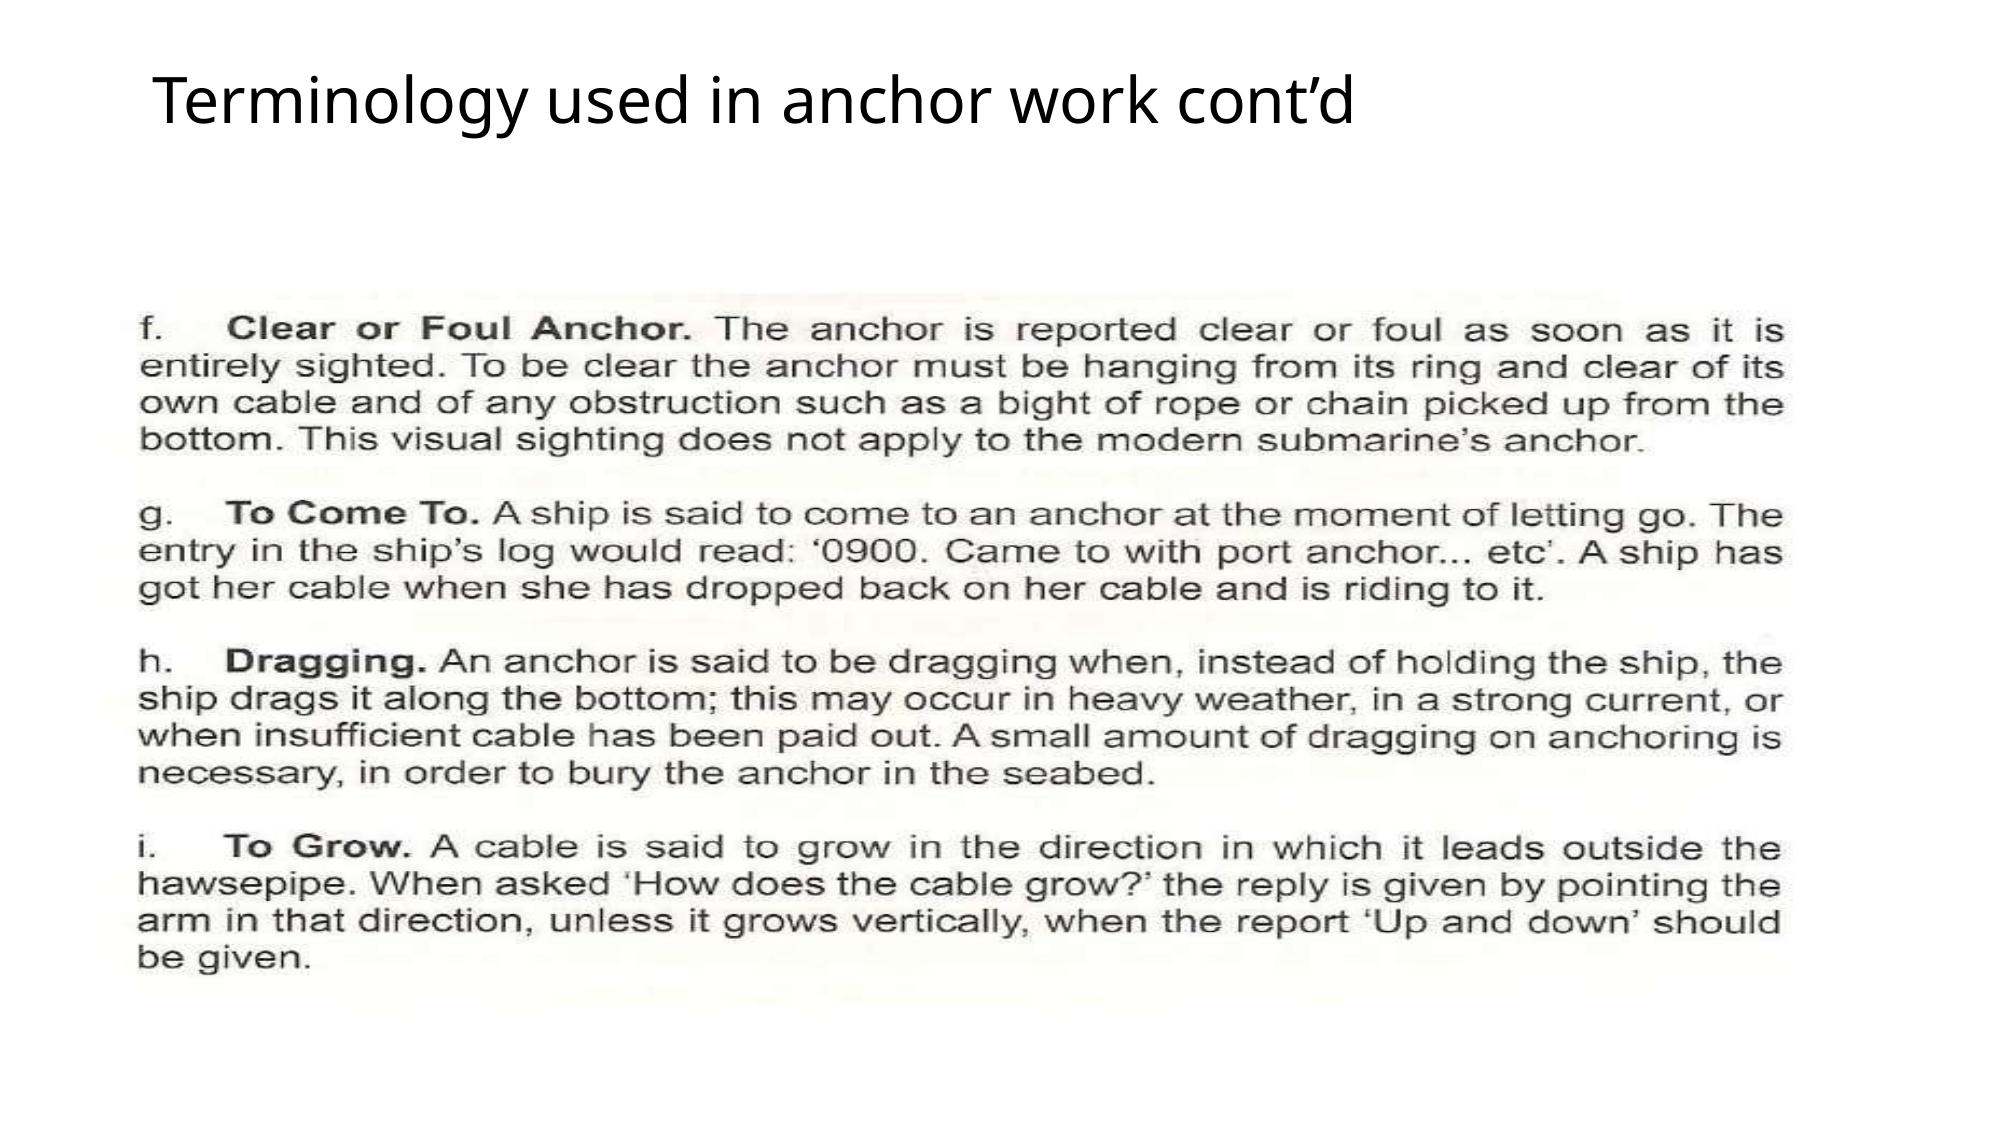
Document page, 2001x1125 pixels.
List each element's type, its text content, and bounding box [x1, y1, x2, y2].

title Terminology used in anchor work cont’d [137, 59, 1863, 146]
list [34, 186, 1983, 1066]
